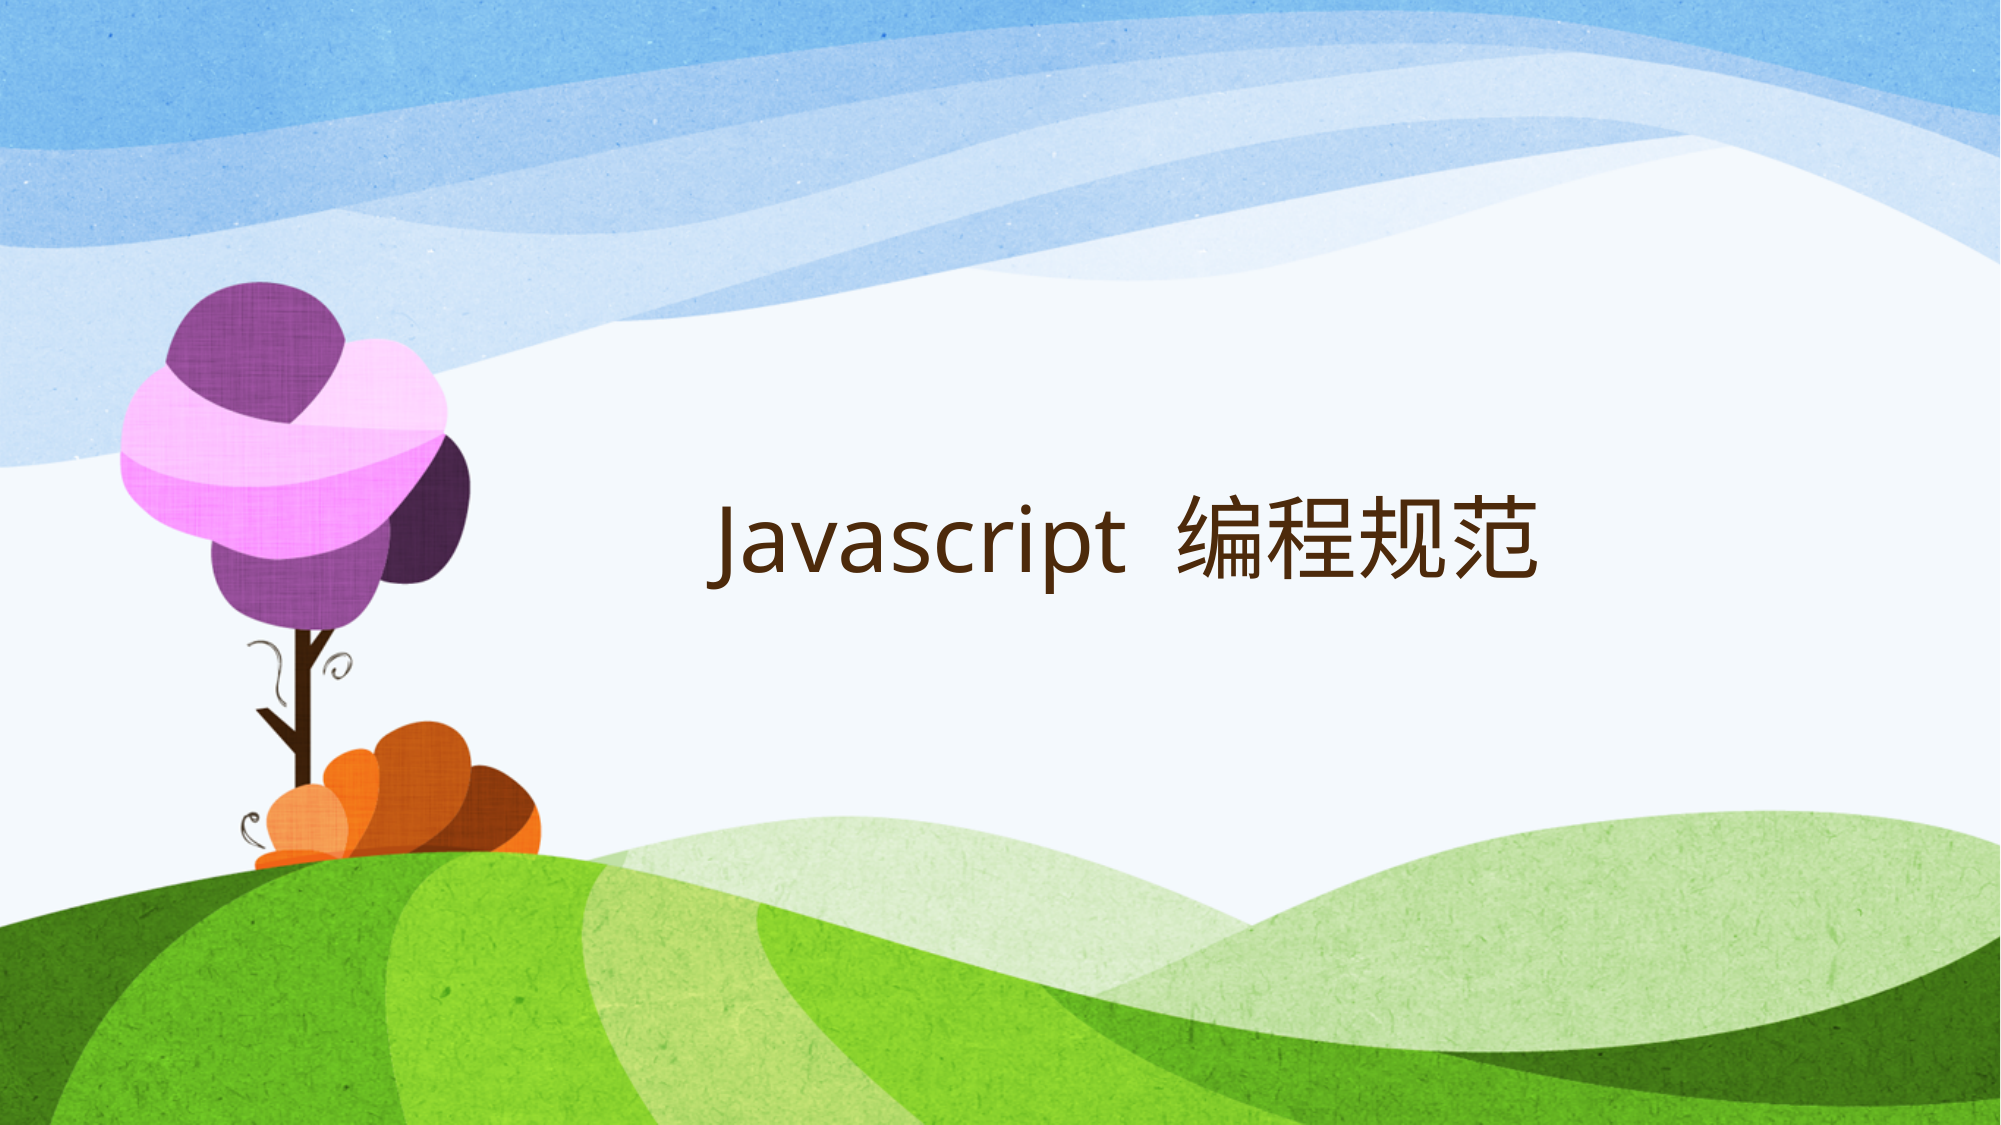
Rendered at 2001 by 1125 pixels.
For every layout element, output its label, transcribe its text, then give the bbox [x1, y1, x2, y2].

title Javascript 编程规范 [699, 299, 1825, 600]
picture [0, 0, 2001, 1125]
